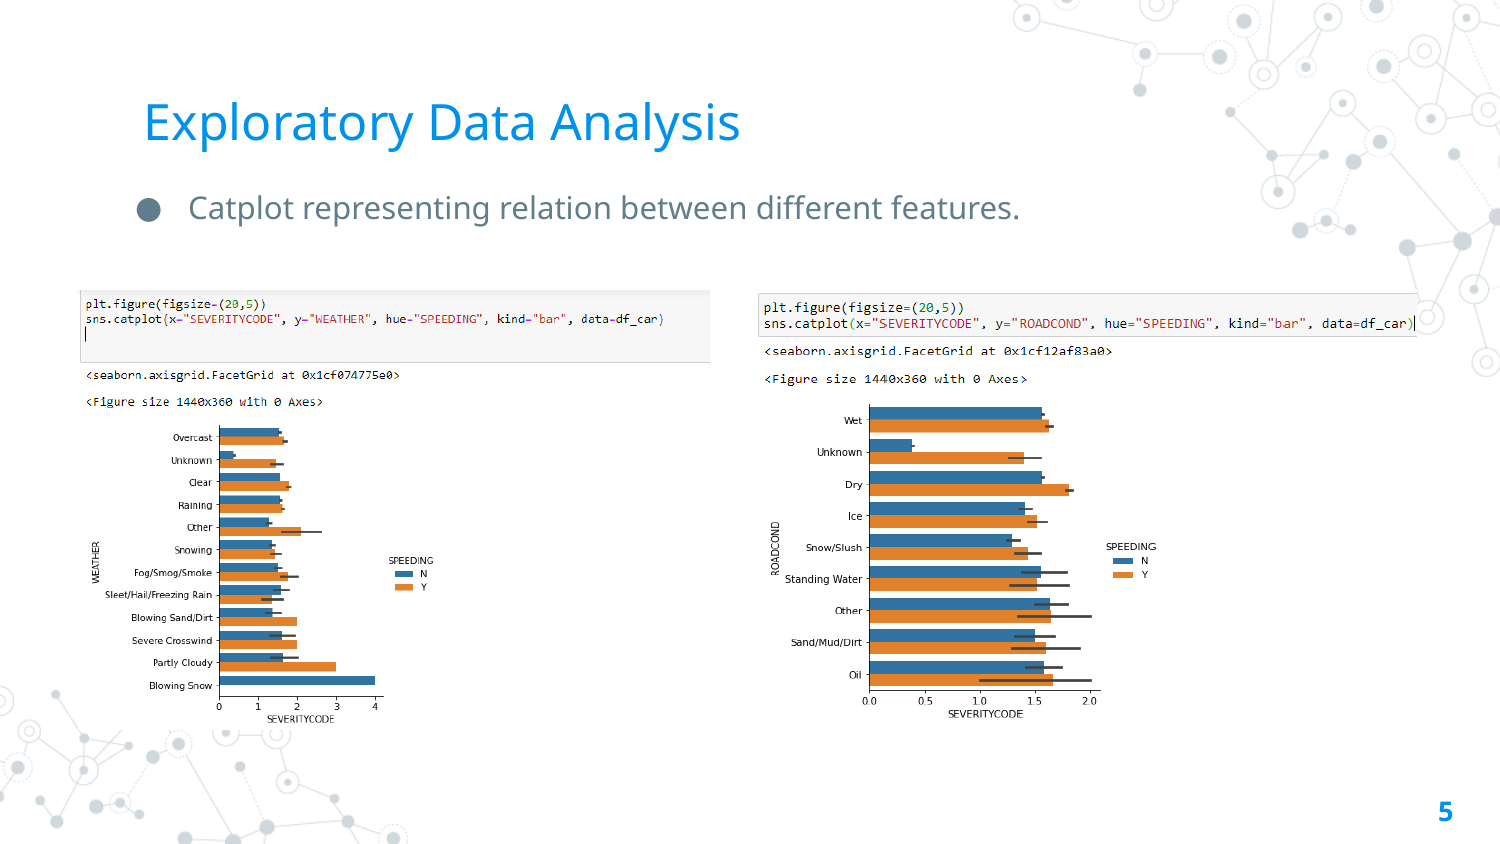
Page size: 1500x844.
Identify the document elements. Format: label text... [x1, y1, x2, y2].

picture [0, 0, 1500, 844]
slide_number ‹#› [1378, 779, 1469, 844]
text_box Catplot representing relation between different features. [98, 173, 1290, 289]
title Exploratory Data Analysis [128, 50, 1372, 166]
